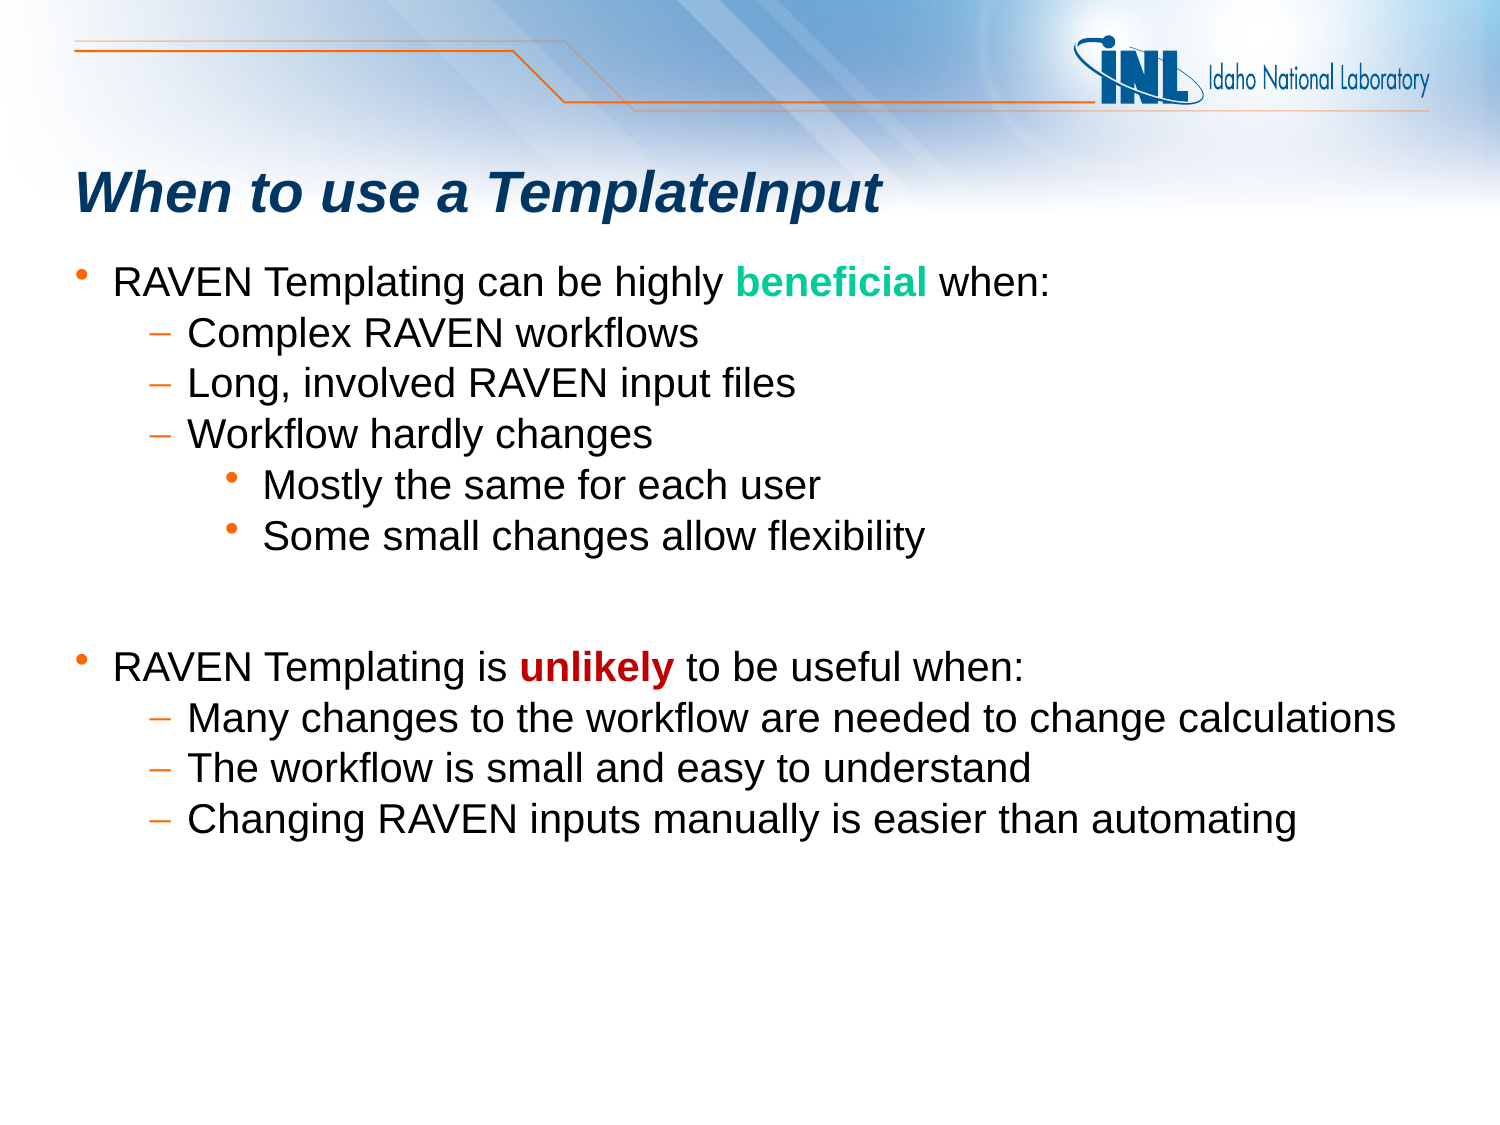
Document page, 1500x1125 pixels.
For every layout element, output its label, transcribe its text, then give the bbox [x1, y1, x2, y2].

title When to use a TemplateInput [74, 164, 1426, 225]
list RAVEN Templating can be highly beneficial when: Complex RAVEN workflows Long, involved RAVEN input files Workflow hardly changes Mostly the same for each user Some small changes allow flexibility RAVEN Templating is unlikely to be useful when: Many changes to the workflow are needed to change calculations The workflow is small and easy to understand Changing RAVEN inputs manually is easier than automating [74, 261, 1426, 1005]
picture [0, 0, 1500, 1125]
